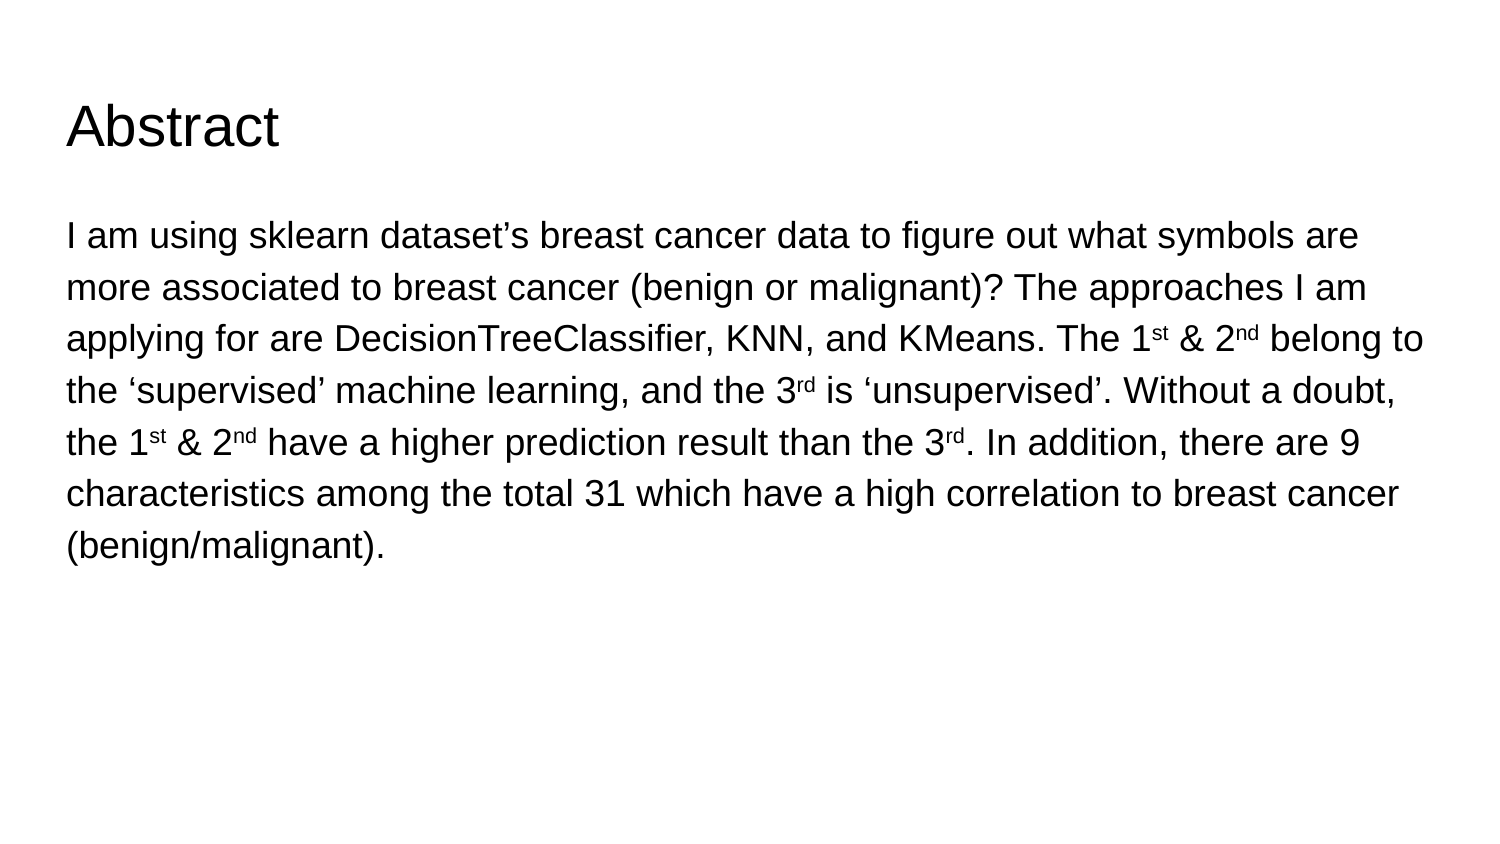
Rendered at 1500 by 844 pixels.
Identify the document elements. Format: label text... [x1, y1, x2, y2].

title Abstract [51, 72, 1449, 167]
list I am using sklearn dataset’s breast cancer data to figure out what symbols are more associated to breast cancer (benign or malignant)? The approaches I am applying for are DecisionTreeClassifier, KNN, and KMeans. The 1st & 2nd belong to the ‘supervised’ machine learning, and the 3rd is ‘unsupervised’. Without a doubt, the 1st & 2nd have a higher prediction result than the 3rd. In addition, there are 9 characteristics among the total 31 which have a high correlation to breast cancer (benign/malignant). [51, 189, 1449, 750]
